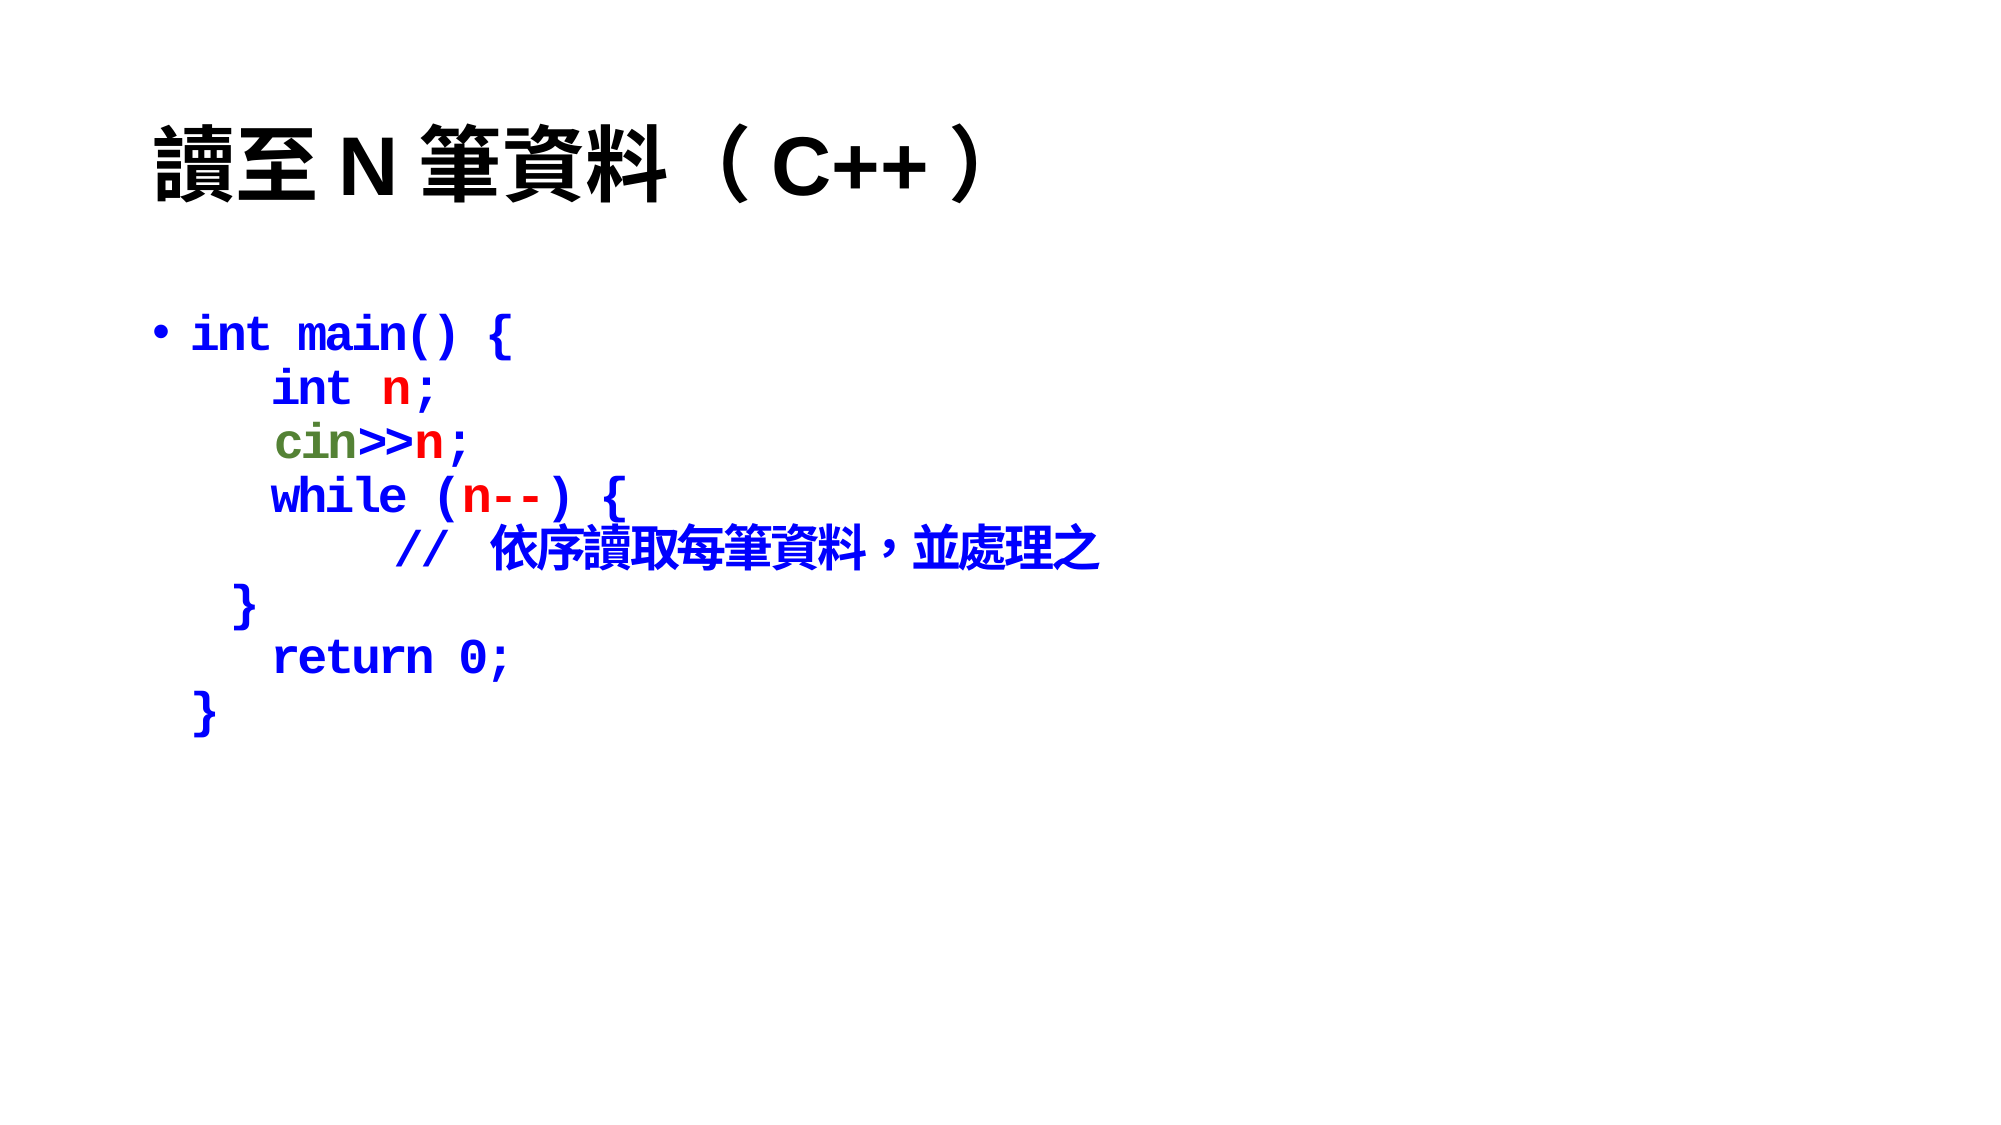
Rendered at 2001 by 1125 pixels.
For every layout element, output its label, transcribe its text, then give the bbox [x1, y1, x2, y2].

list int main() { int n; cin>>n; while (n--) { // 依序讀取每筆資料，並處理之 } return 0; } [137, 299, 1863, 1014]
title 讀至N筆資料（C++） [137, 59, 1863, 278]
